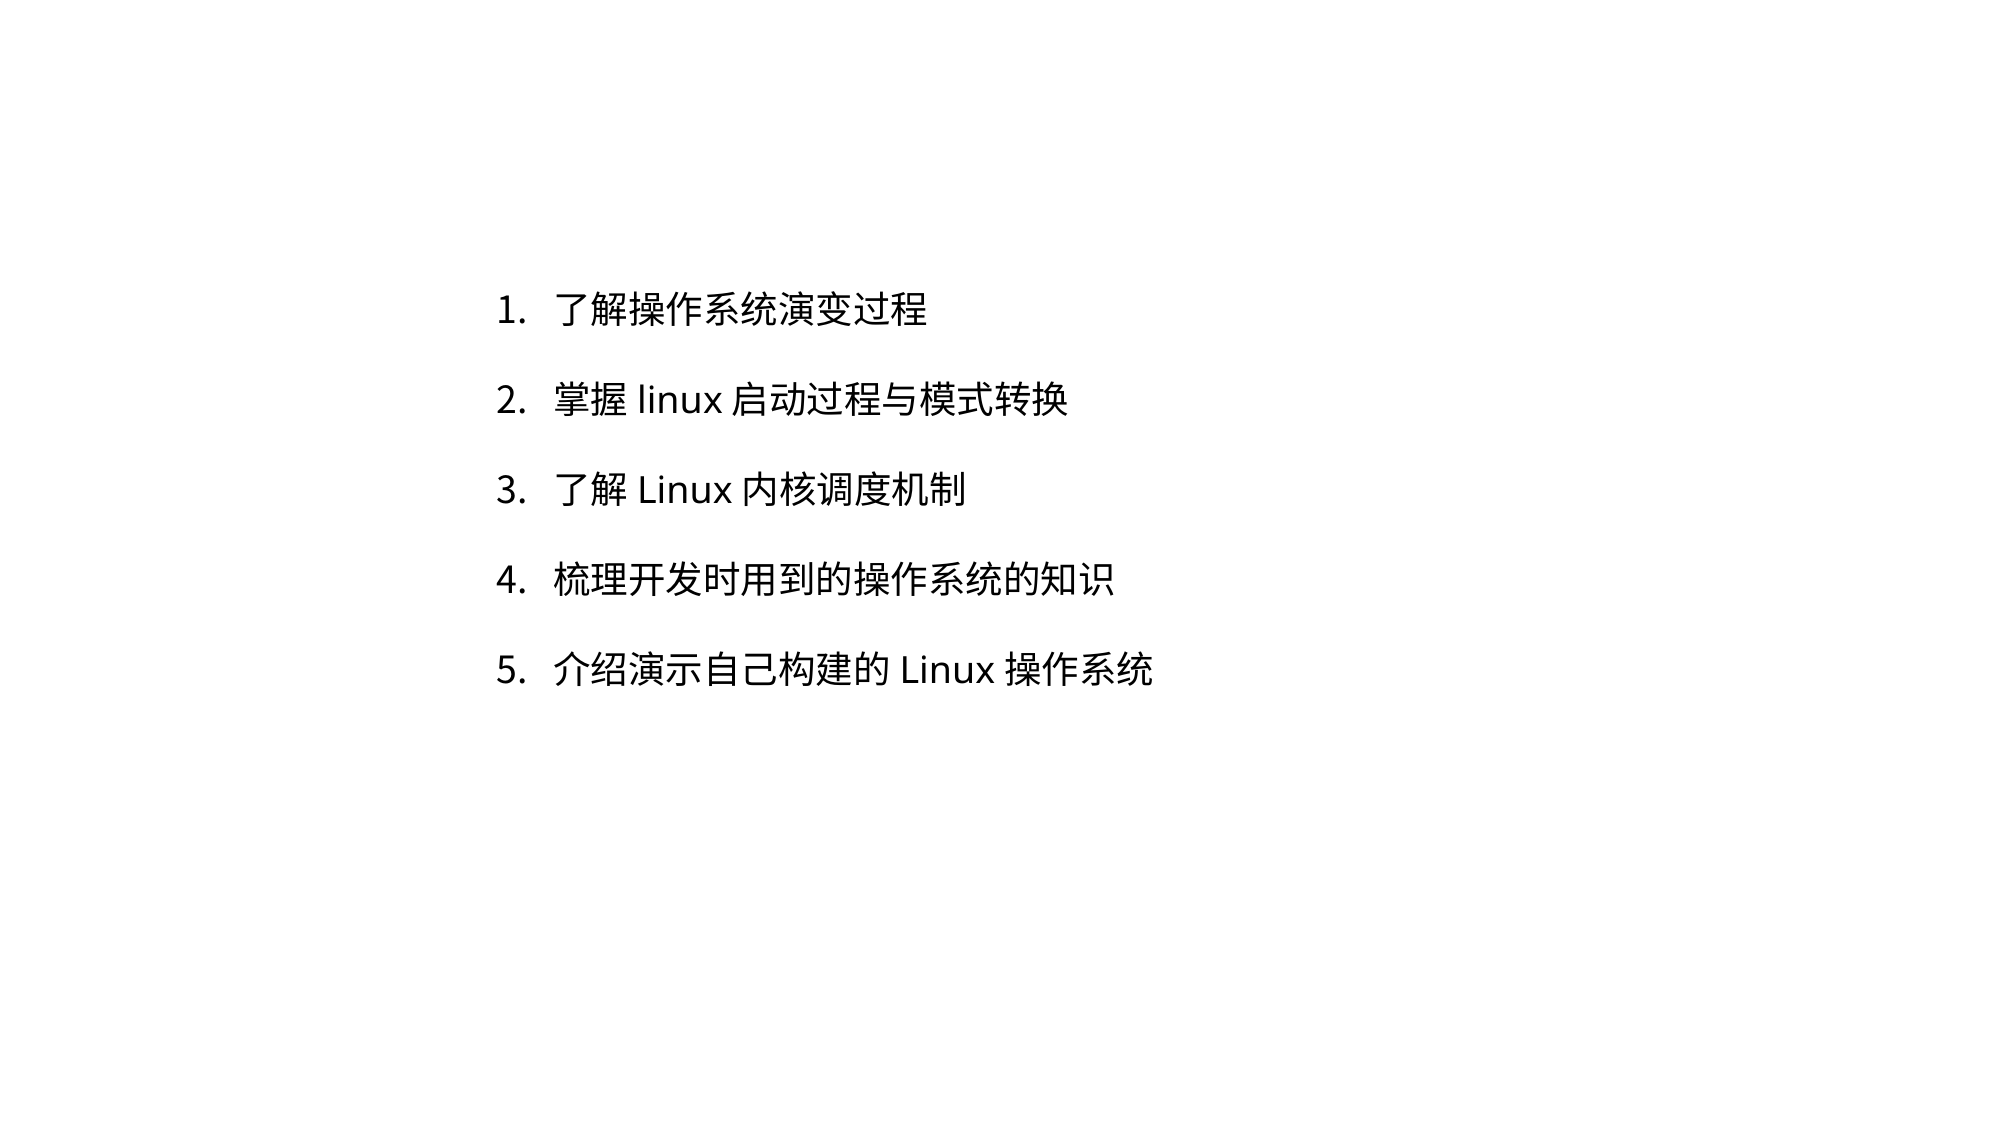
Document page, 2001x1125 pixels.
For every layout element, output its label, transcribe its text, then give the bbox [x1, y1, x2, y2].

text_box 了解操作系统演变过程 掌握linux启动过程与模式转换 了解Linux内核调度机制 梳理开发时用到的操作系统的知识 介绍演示自己构建的Linux操作系统 [482, 233, 1169, 699]
